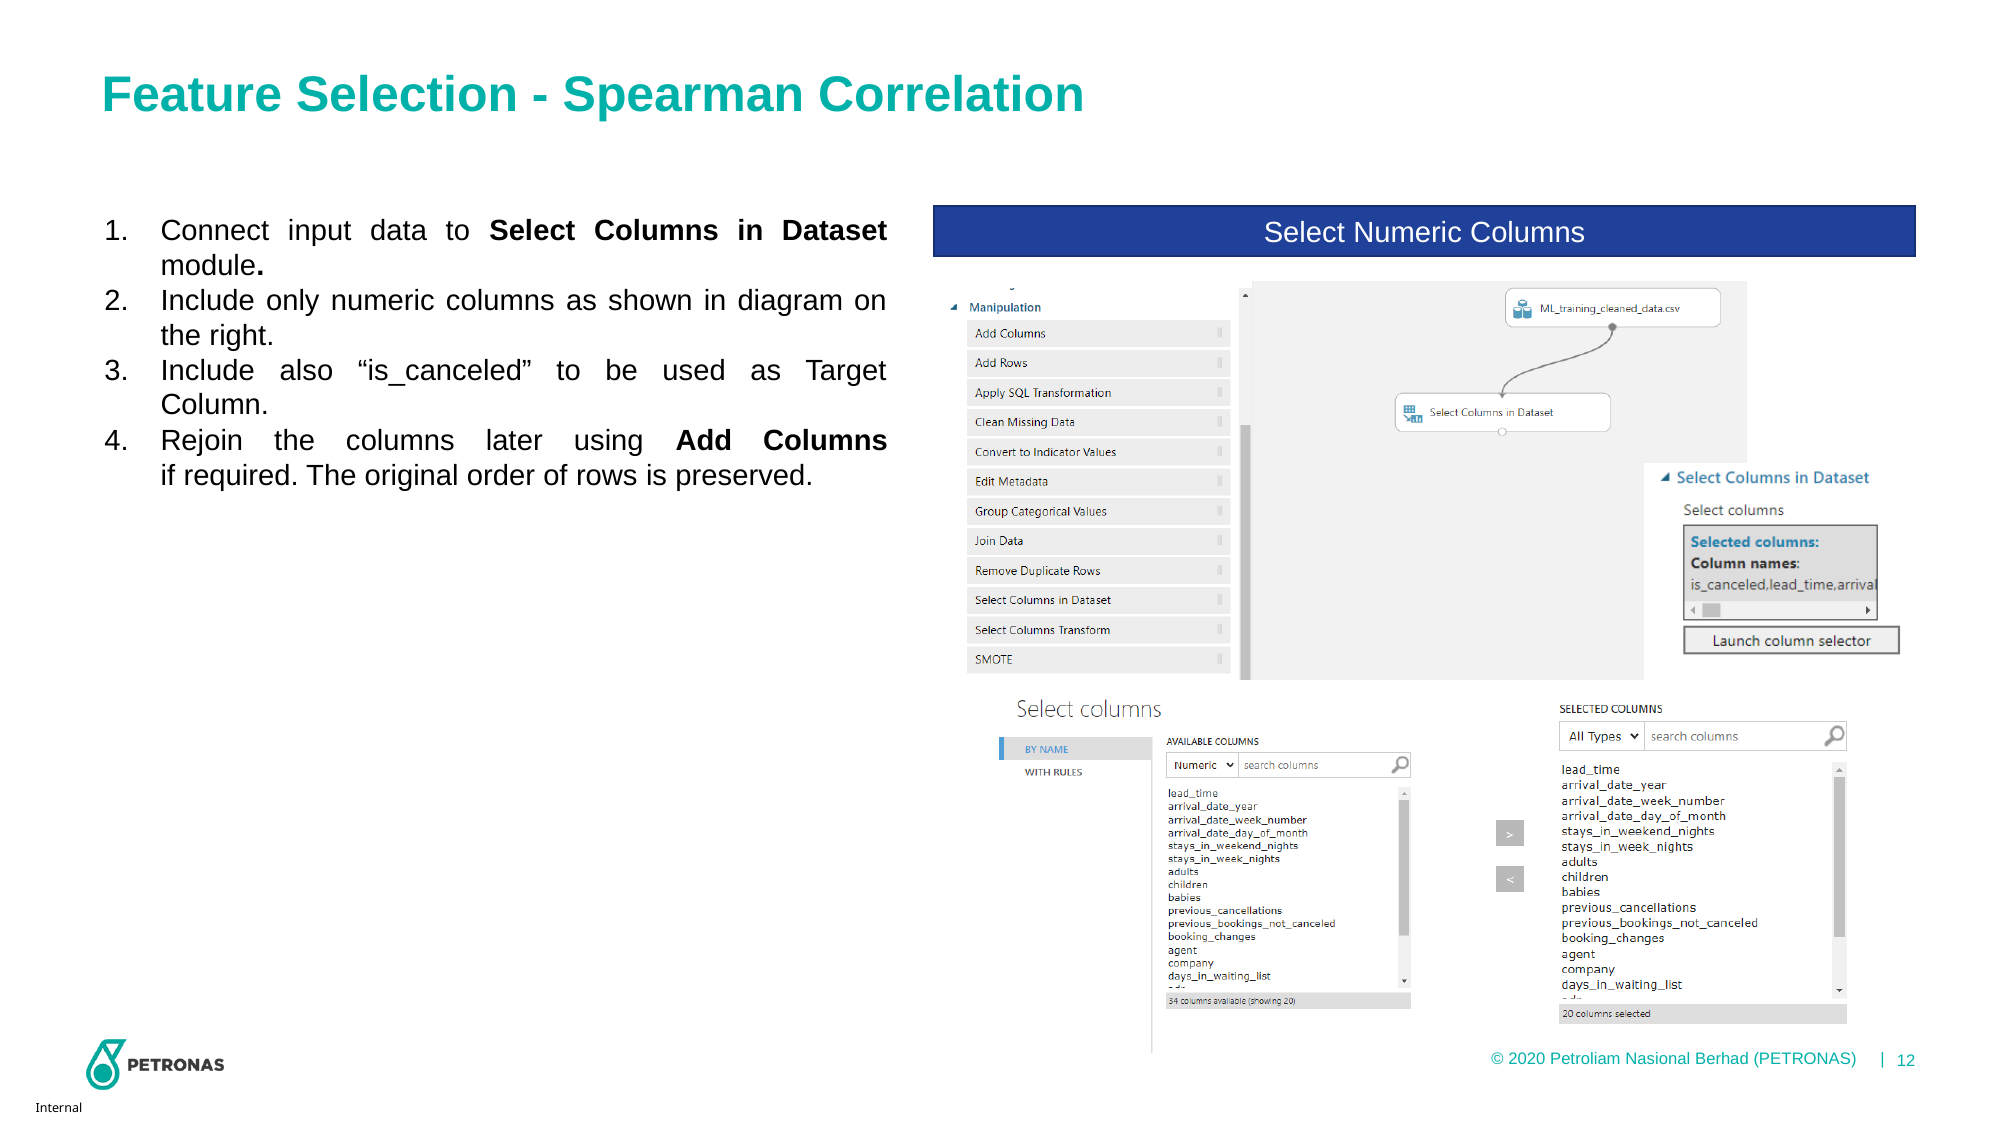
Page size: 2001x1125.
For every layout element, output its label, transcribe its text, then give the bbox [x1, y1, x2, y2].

slide_number 12 [1885, 1029, 1916, 1090]
text_box Internal [20, 1092, 1980, 1123]
text_box [84, 175, 613, 1030]
title Feature Selection - Spearman Correlation [86, 60, 1916, 165]
picture [86, 1039, 224, 1090]
picture [934, 281, 1916, 1053]
text_box Select Numeric Columns [933, 205, 1916, 257]
text_box Connect input data to Select Columns in Dataset module. Include only numeric columns as shown in diagram on the right. Include also “is_canceled” to be used as Target Column. Rejoin the columns later using Add Columns if required. The original order of rows is preserved. [89, 203, 903, 499]
